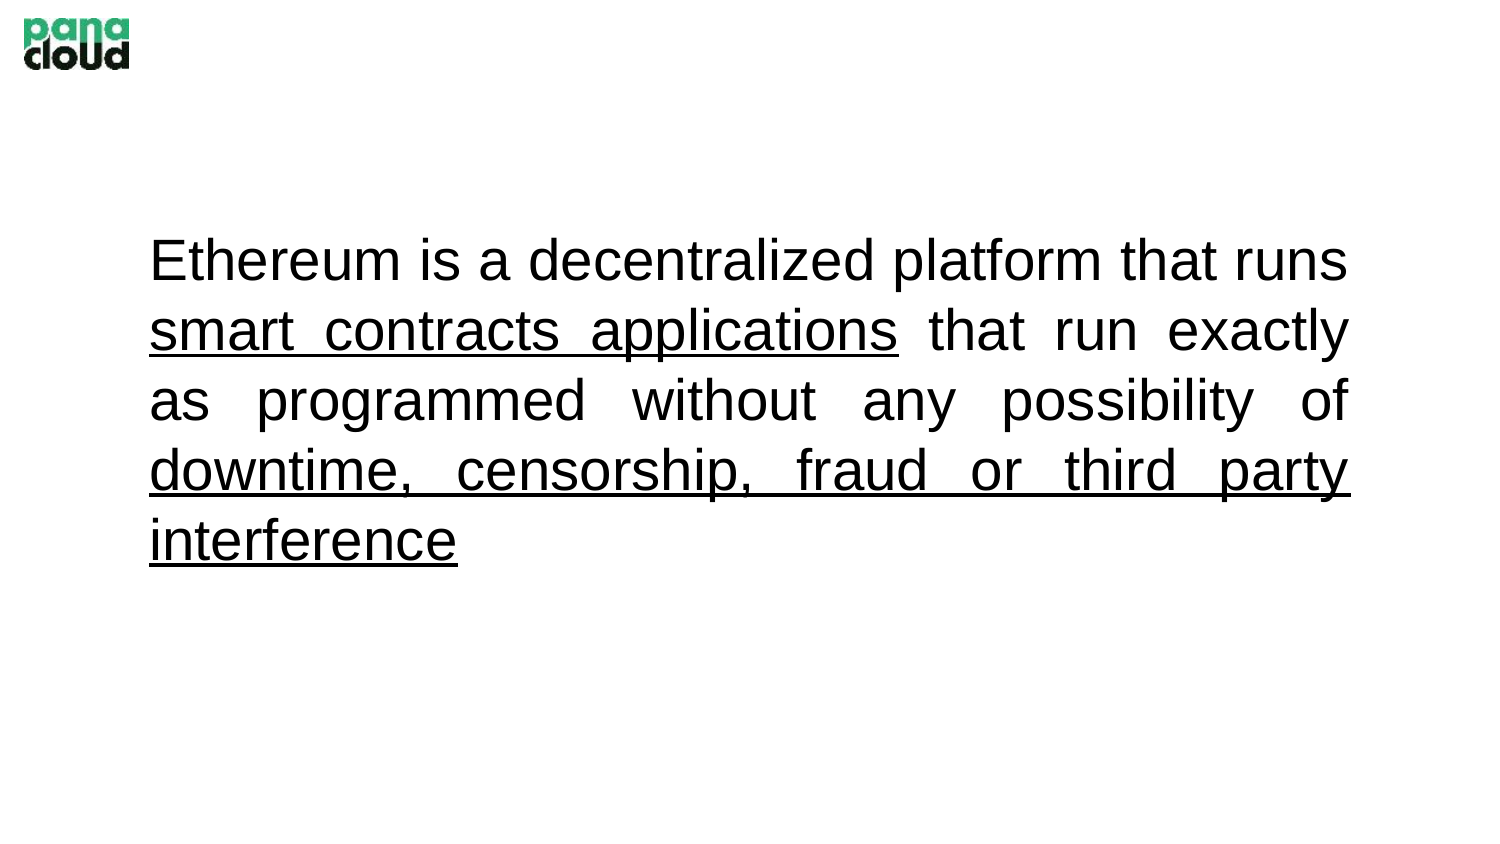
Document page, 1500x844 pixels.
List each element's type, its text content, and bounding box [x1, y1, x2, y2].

picture [24, 18, 129, 70]
title Ethereum is a decentralized platform that runs smart contracts applications that run exactly as programmed without any possibility of downtime, censorship, fraud or third party interference [134, 206, 1366, 637]
